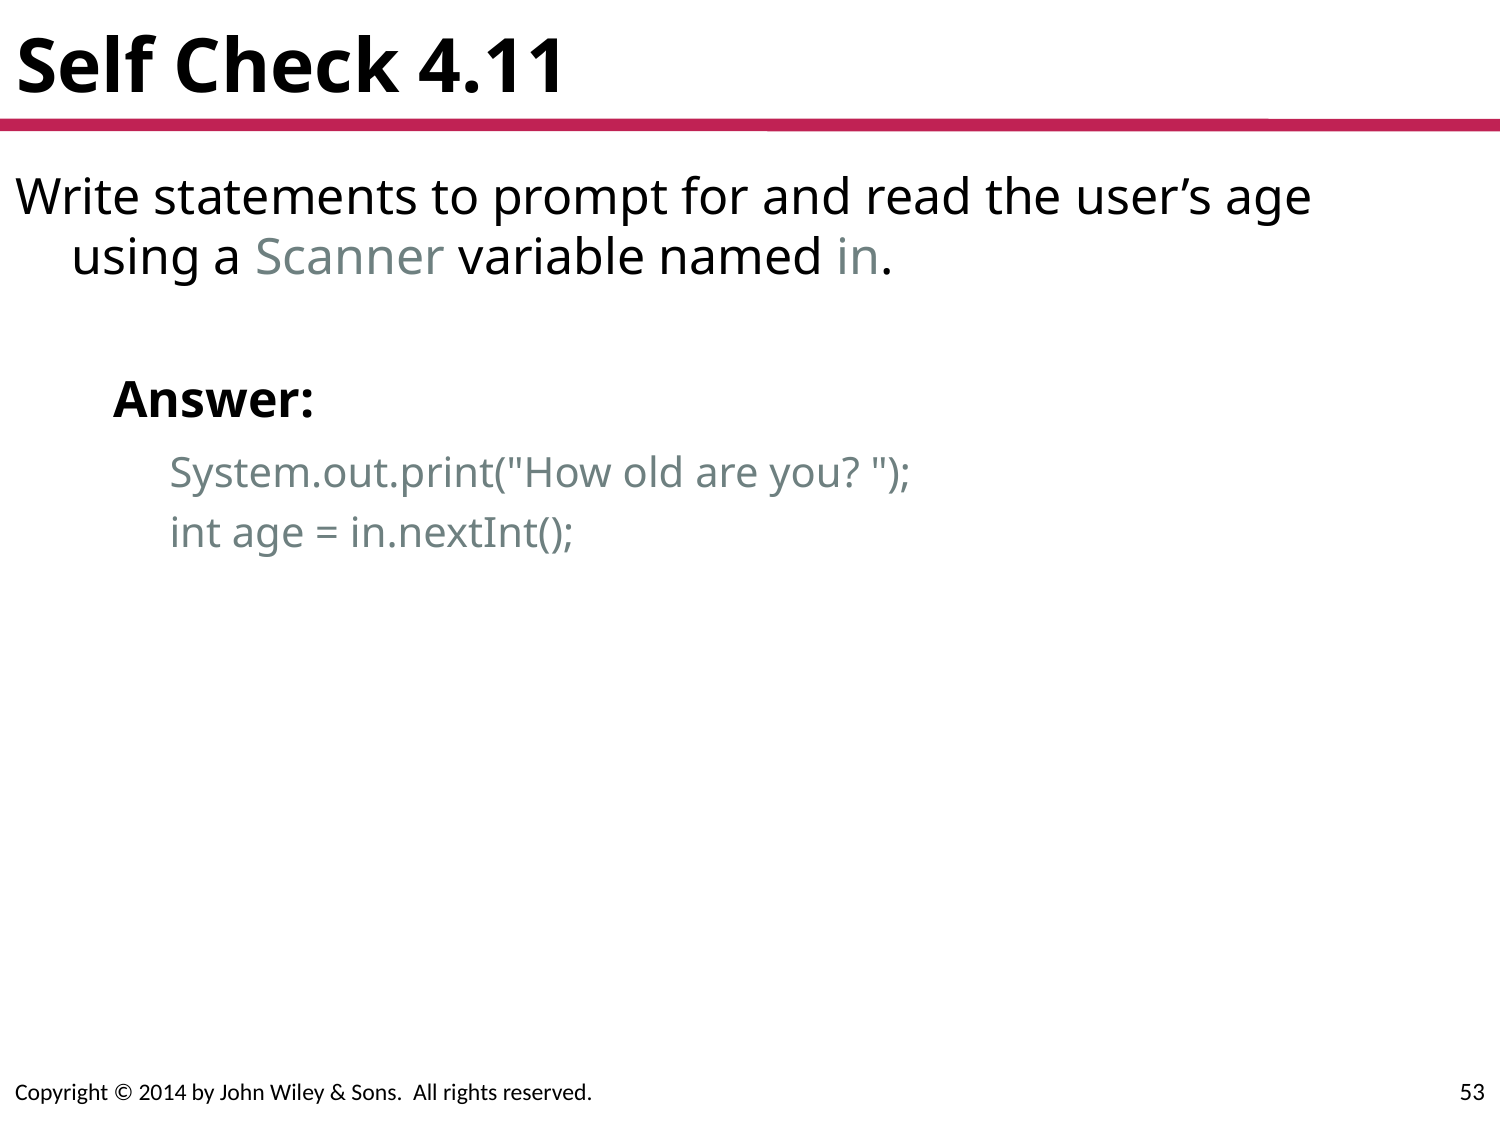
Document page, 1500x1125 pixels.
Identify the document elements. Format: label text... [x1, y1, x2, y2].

list Write statements to prompt for and read the user’s age using a Scanner variable named in. [0, 157, 1424, 305]
list Answer: System.out.print("How old are you? "); int age = in.nextInt(); [98, 359, 1450, 824]
title Self Check 4.11 [1, 0, 1500, 125]
